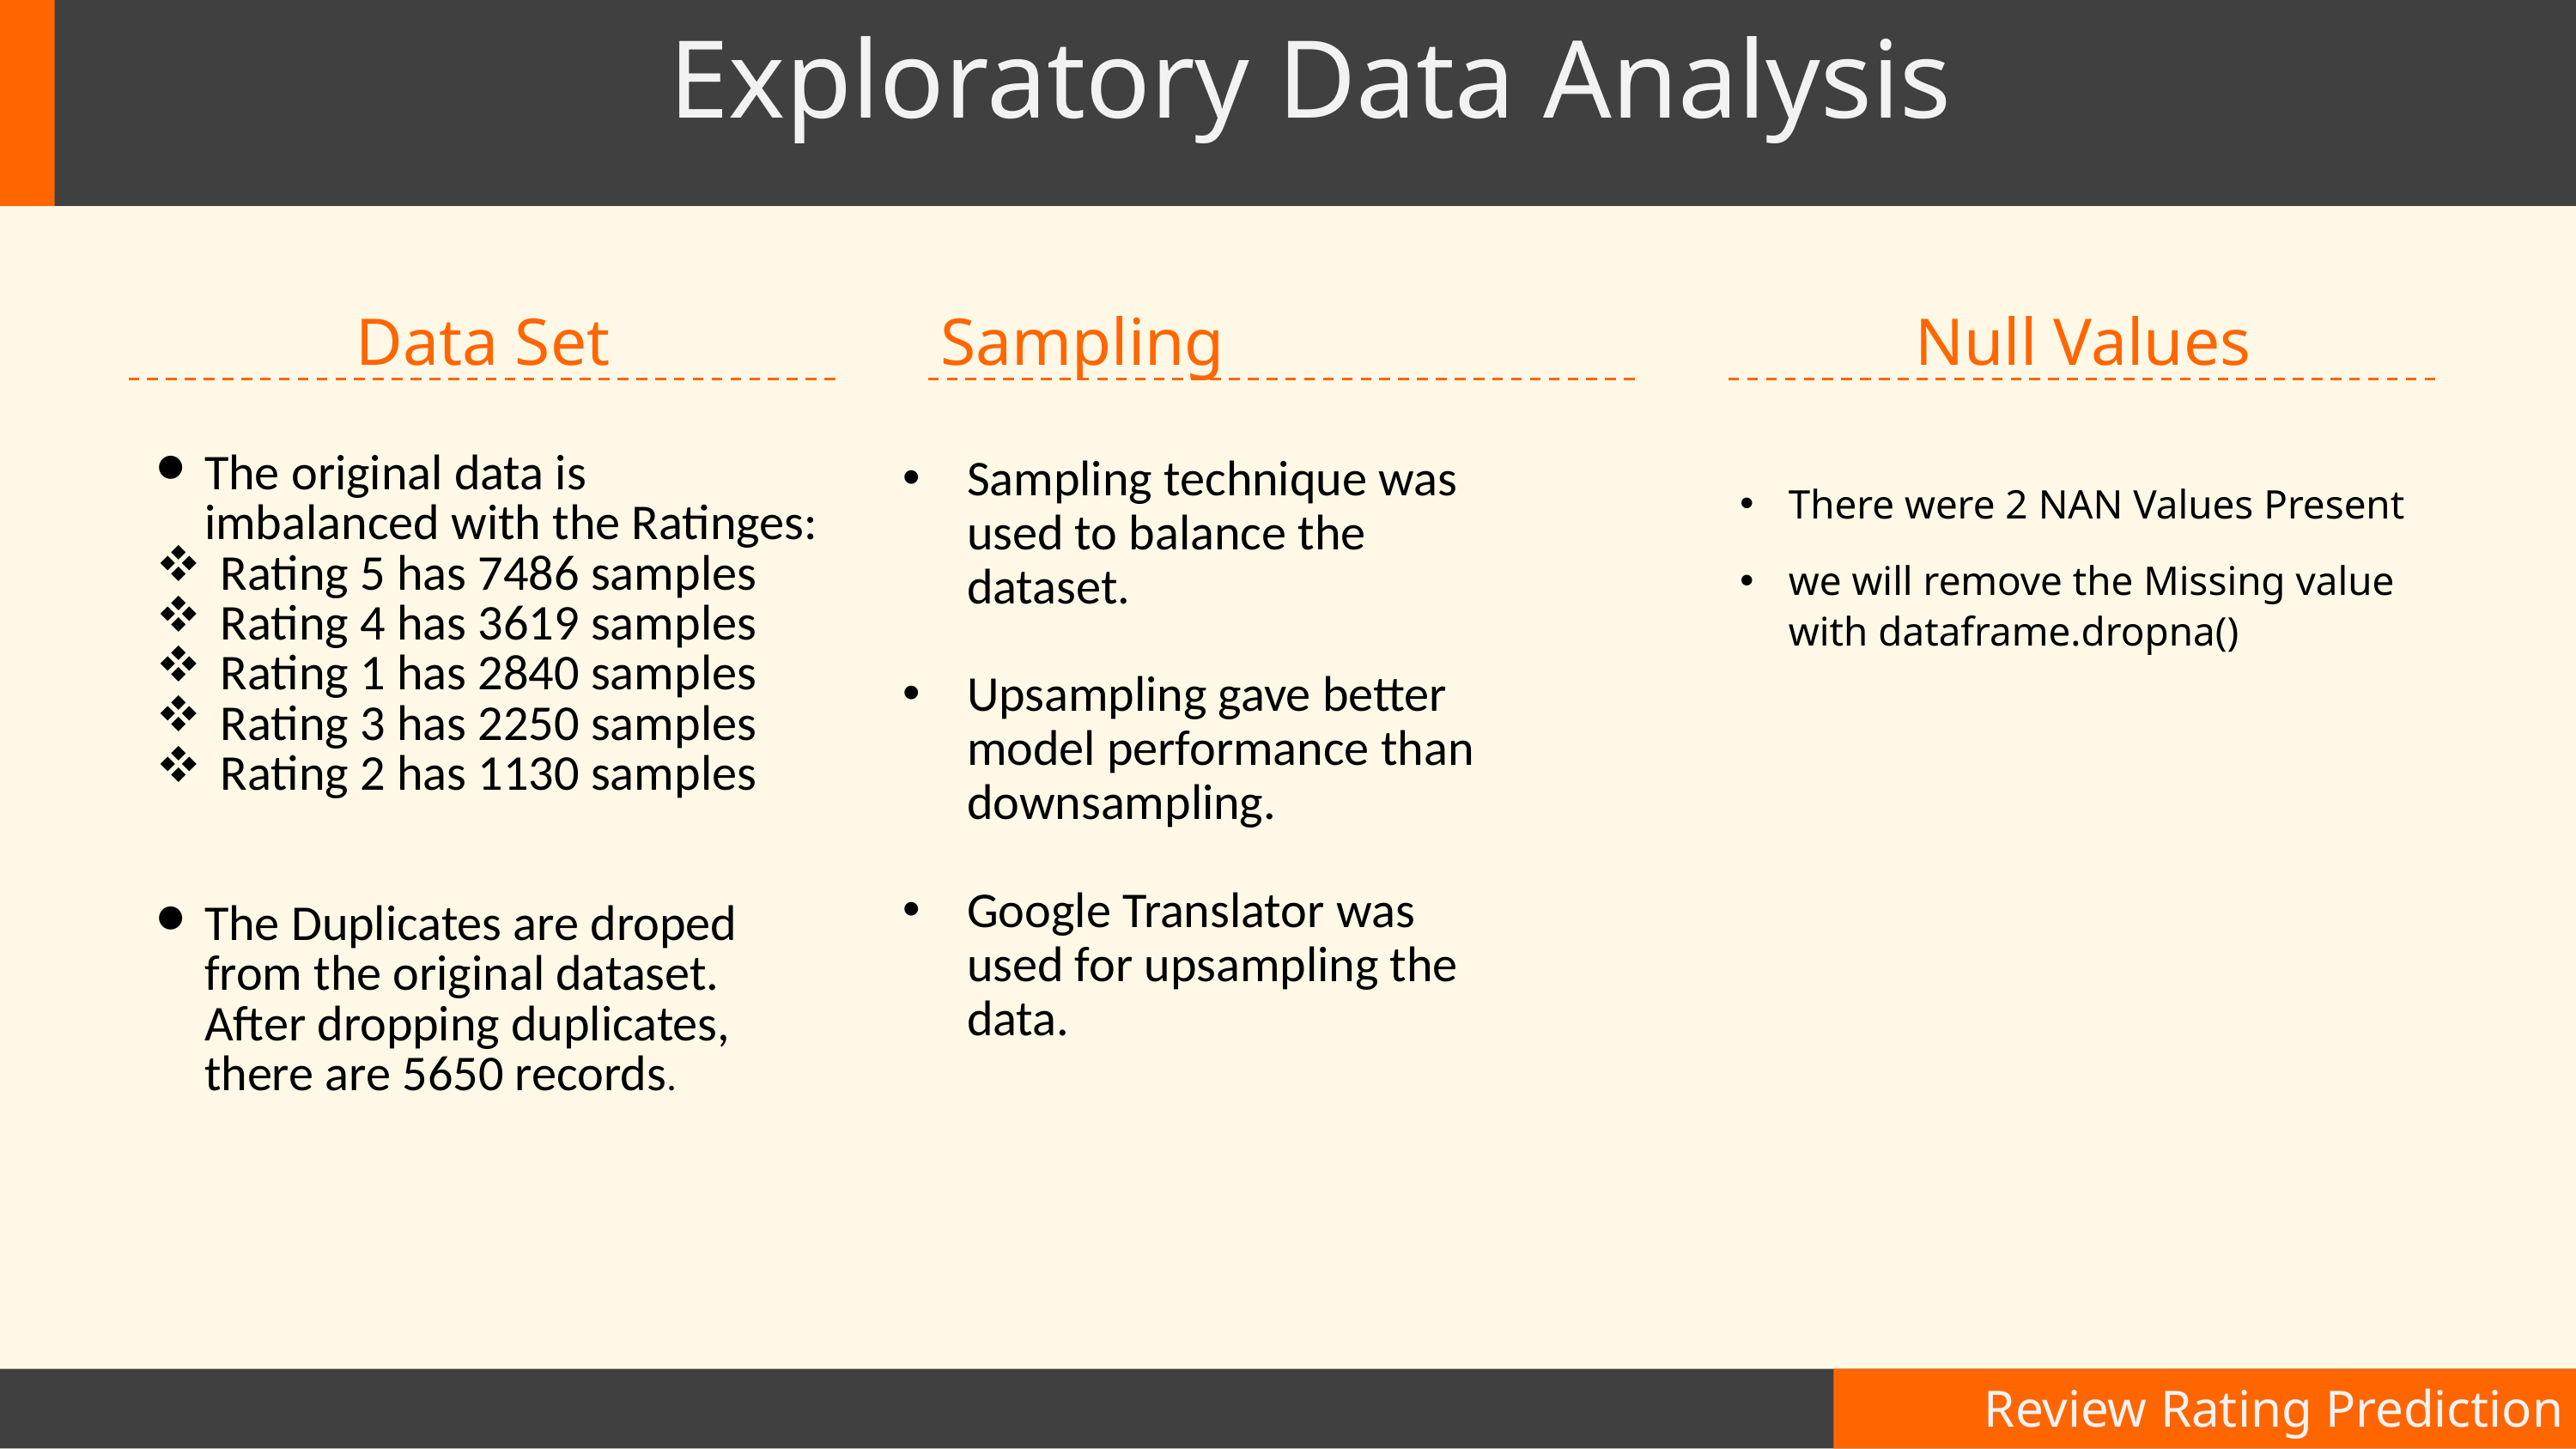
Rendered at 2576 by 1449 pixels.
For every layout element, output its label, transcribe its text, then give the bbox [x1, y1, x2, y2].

footer Review Rating Prediction [1706, 1368, 2576, 1446]
list The original data is imbalanced with the Ratinges: Rating 5 has 7486 samples Rating 4 has 3619 samples Rating 1 has 2840 samples Rating 3 has 2250 samples Rating 2 has 1130 samples The Duplicates are droped from the original dataset. After dropping duplicates, there are 5650 records. [127, 392, 839, 1284]
list There were 2 NAN Values Present we will remove the Missing value with dataframe.dropna() [1727, 392, 2439, 1284]
slide_number [1996, 0, 2576, 227]
list Null Values [1728, 296, 2439, 386]
list Sampling [927, 296, 1637, 386]
title Exploratory Data Analysis [68, 18, 1996, 127]
list Data Set [128, 296, 838, 386]
list Sampling technique was used to balance the dataset. Upsampling gave better model performance than downsampling. Google Translator was used for upsampling the data. [805, 385, 1517, 1276]
